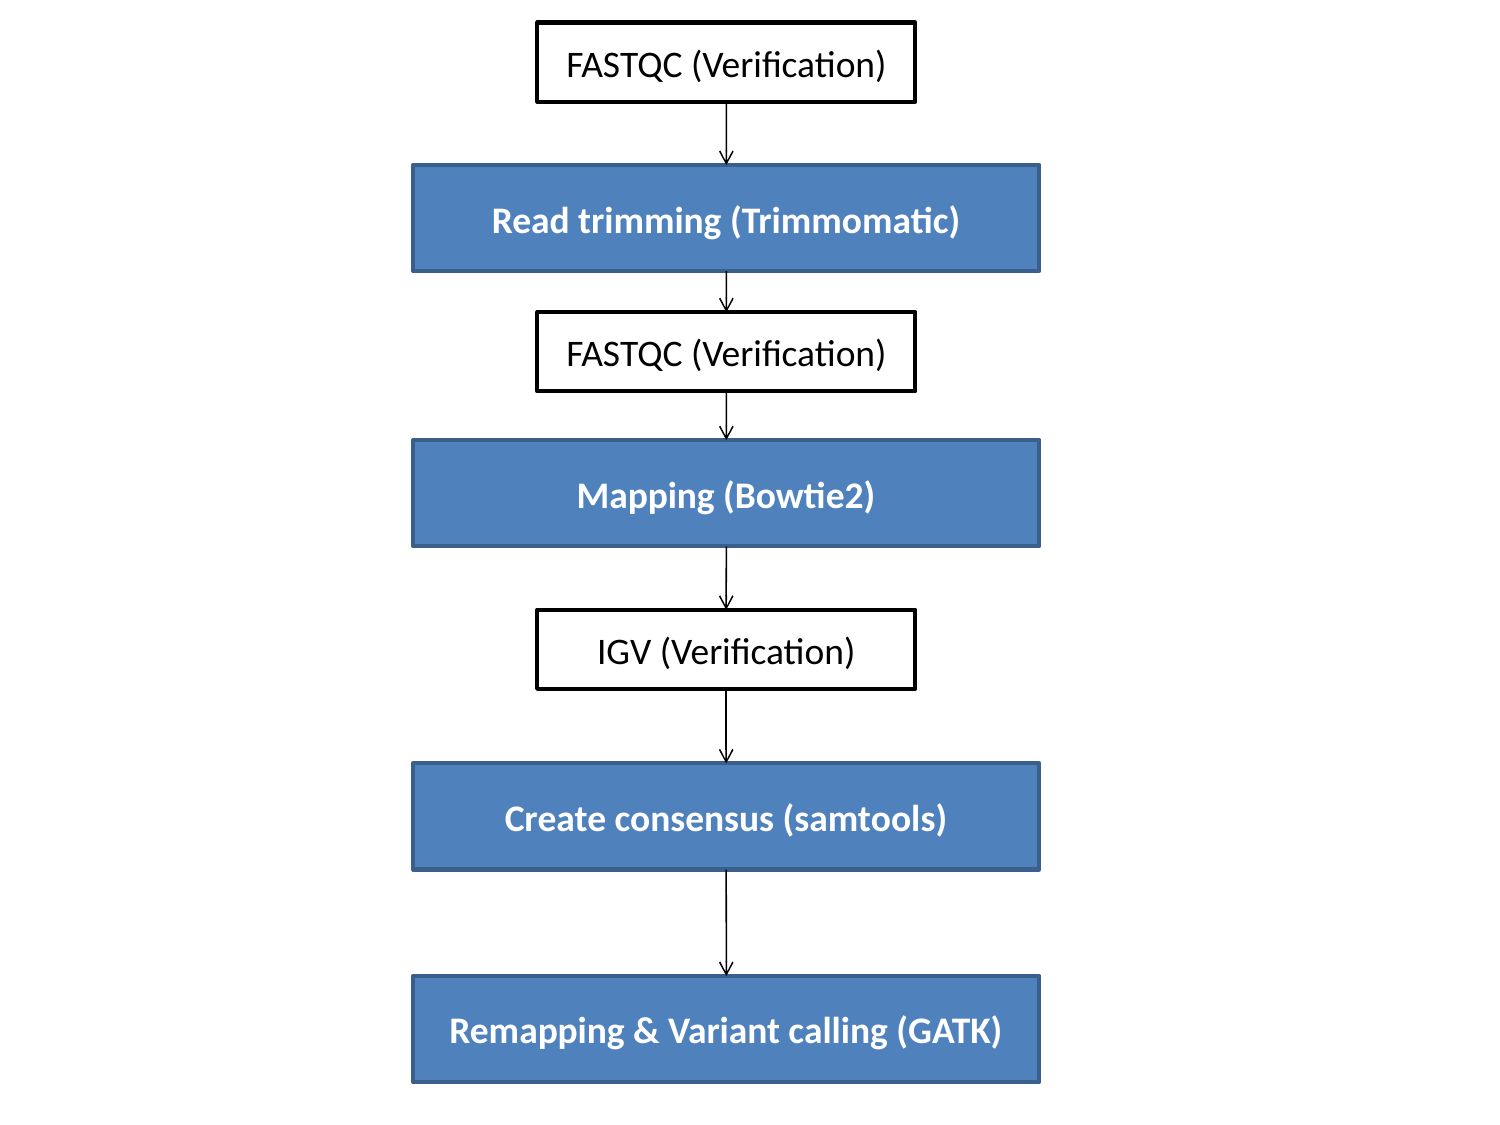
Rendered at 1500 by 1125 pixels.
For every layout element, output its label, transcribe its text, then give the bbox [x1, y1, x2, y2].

text_box IGV (Verification) [535, 608, 917, 691]
text_box Read trimming (Trimmomatic) [411, 163, 1041, 273]
text_box Mapping (Bowtie2) [411, 438, 1041, 548]
text_box Create consensus (samtools) [411, 761, 1041, 872]
text_box Remapping & Variant calling (GATK) [411, 974, 1041, 1084]
text_box FASTQC (Verification) [535, 310, 917, 393]
text_box FASTQC (Verification) [535, 20, 917, 104]
